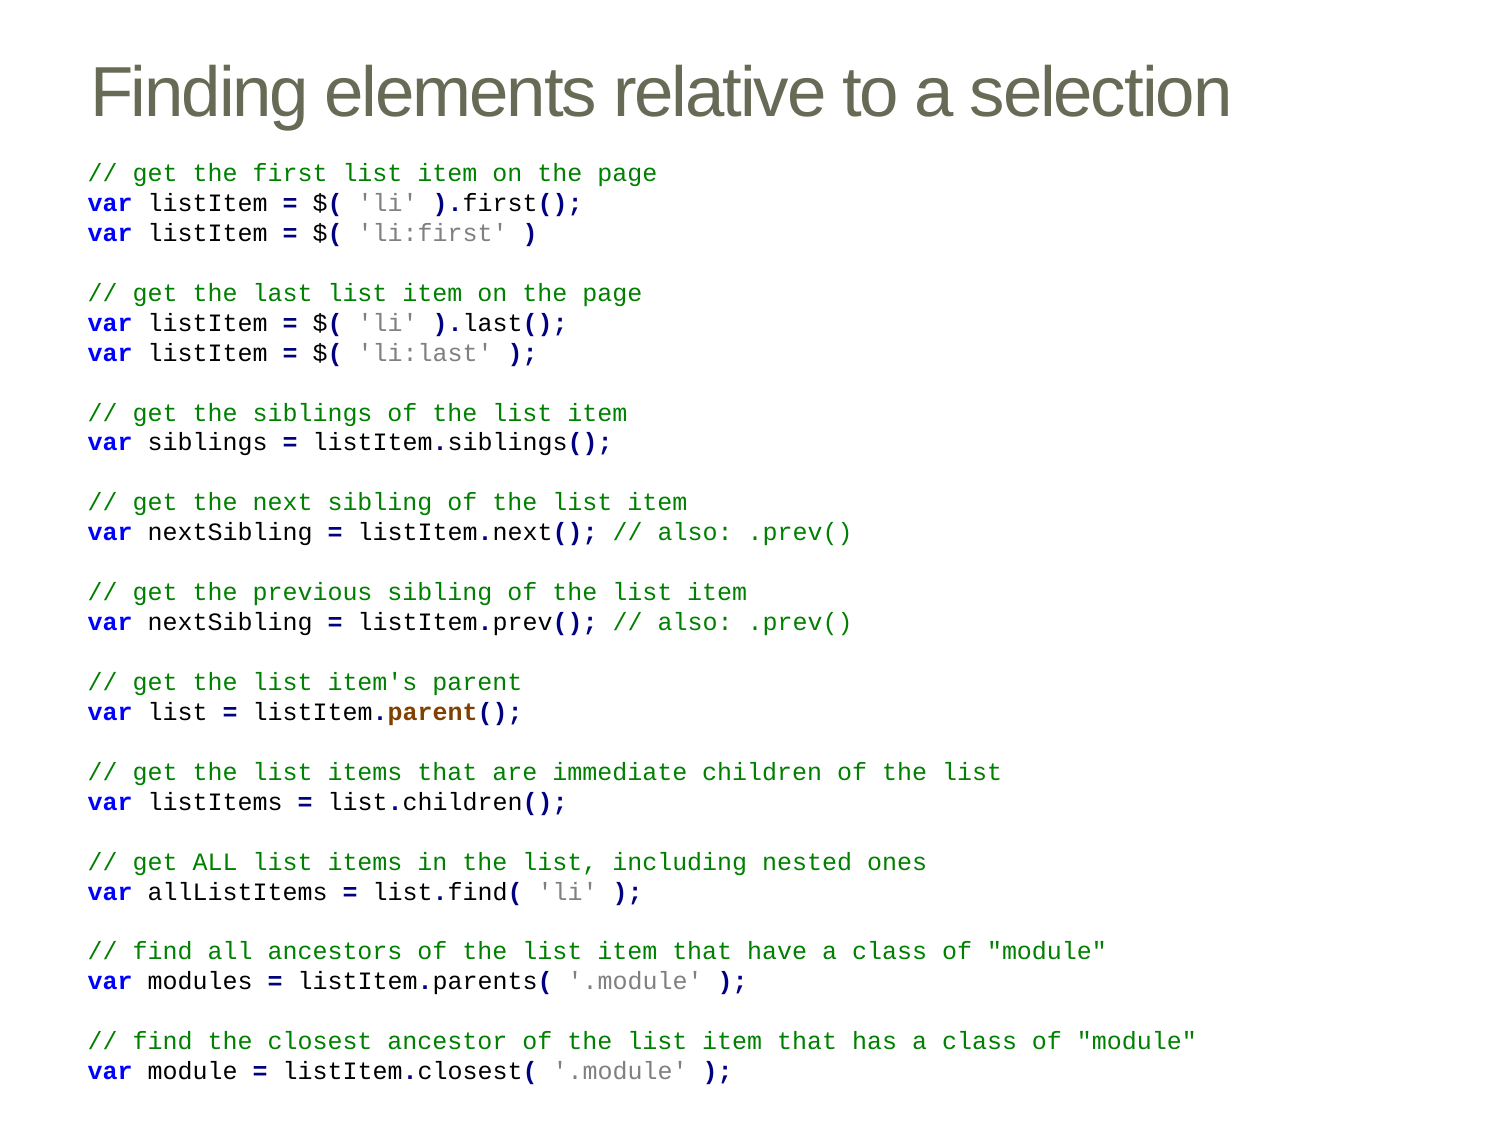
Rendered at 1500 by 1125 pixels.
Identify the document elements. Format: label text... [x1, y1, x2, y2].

title Finding elements relative to a selection [75, 7, 1425, 170]
text_box // get the first list item on the page var listItem = $( 'li' ).first(); var listItem = $( 'li:first' ) // get the last list item on the page var listItem = $( 'li' ).last(); var listItem = $( 'li:last' ); // get the siblings of the list item var siblings = listItem.siblings(); // get the next sibling of the list item var nextSibling = listItem.next(); // also: .prev() // get the previous sibling of the list item var nextSibling = listItem.prev(); // also: .prev() // get the list item's parent var list = listItem.parent(); // get the list items that are immediate children of the list var listItems = list.children(); // get ALL list items in the list, including nested ones var allListItems = list.find( 'li' ); // find all ancestors of the list item that have a class of "module" var modules = listItem.parents( '.module' ); // find the closest ancestor of the list item that has a class of "module" var module = listItem.closest( '.module' ); [72, 149, 1398, 1092]
